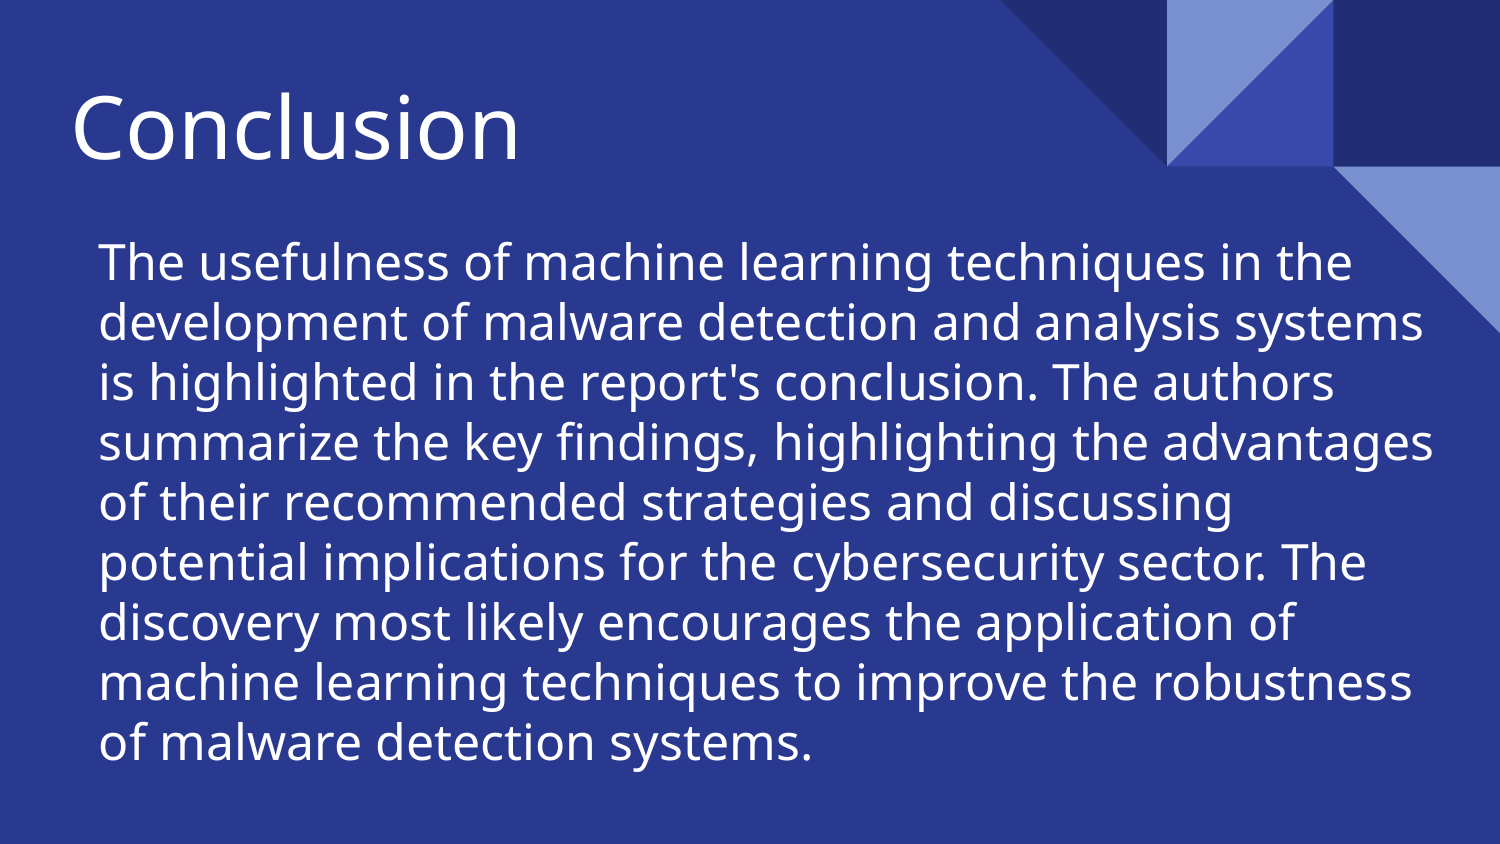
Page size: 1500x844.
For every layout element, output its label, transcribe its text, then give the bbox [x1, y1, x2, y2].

text_box The usefulness of machine learning techniques in the development of malware detection and analysis systems is highlighted in the report's conclusion. The authors summarize the key findings, highlighting the advantages of their recommended strategies and discussing potential implications for the cybersecurity sector. The discovery most likely encourages the application of machine learning techniques to improve the robustness of malware detection systems. [83, 215, 1457, 779]
title Conclusion [55, 55, 1405, 194]
